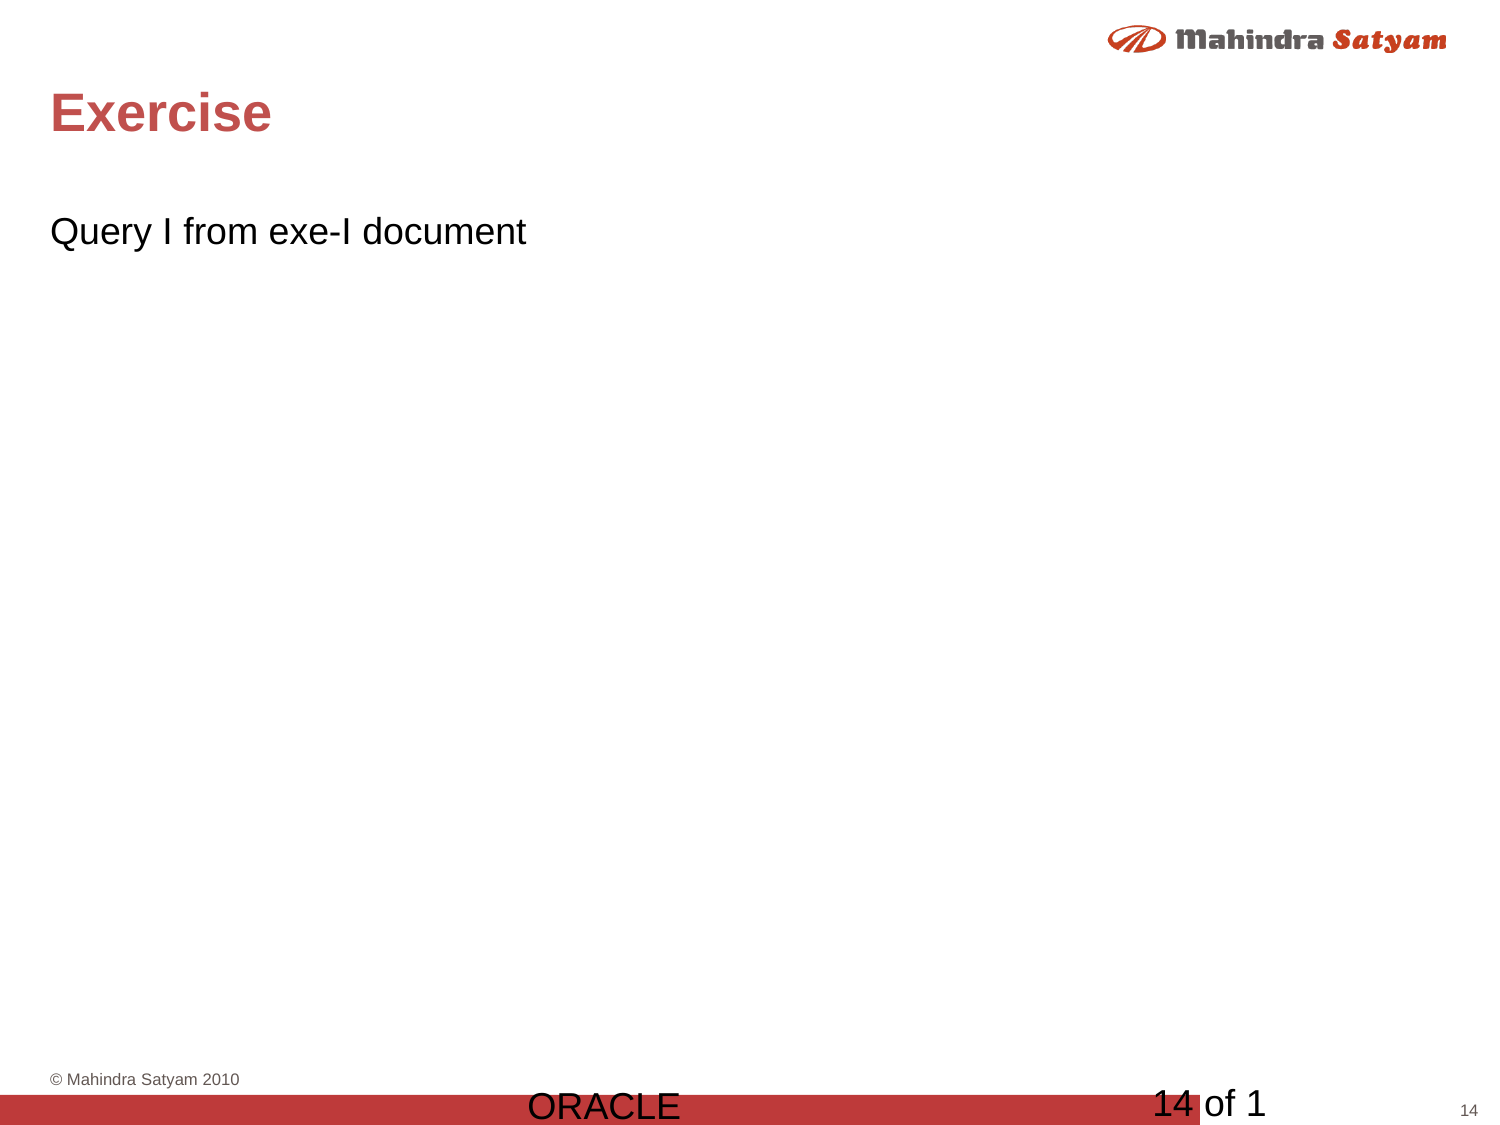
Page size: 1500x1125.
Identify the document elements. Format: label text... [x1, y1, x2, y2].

picture [1107, 25, 1446, 53]
title Exercise [49, 76, 1452, 133]
slide_number 14 of 1 [1137, 1071, 1488, 1125]
footer ORACLE [512, 1074, 988, 1116]
list Query I from exe-I document [49, 206, 1452, 435]
